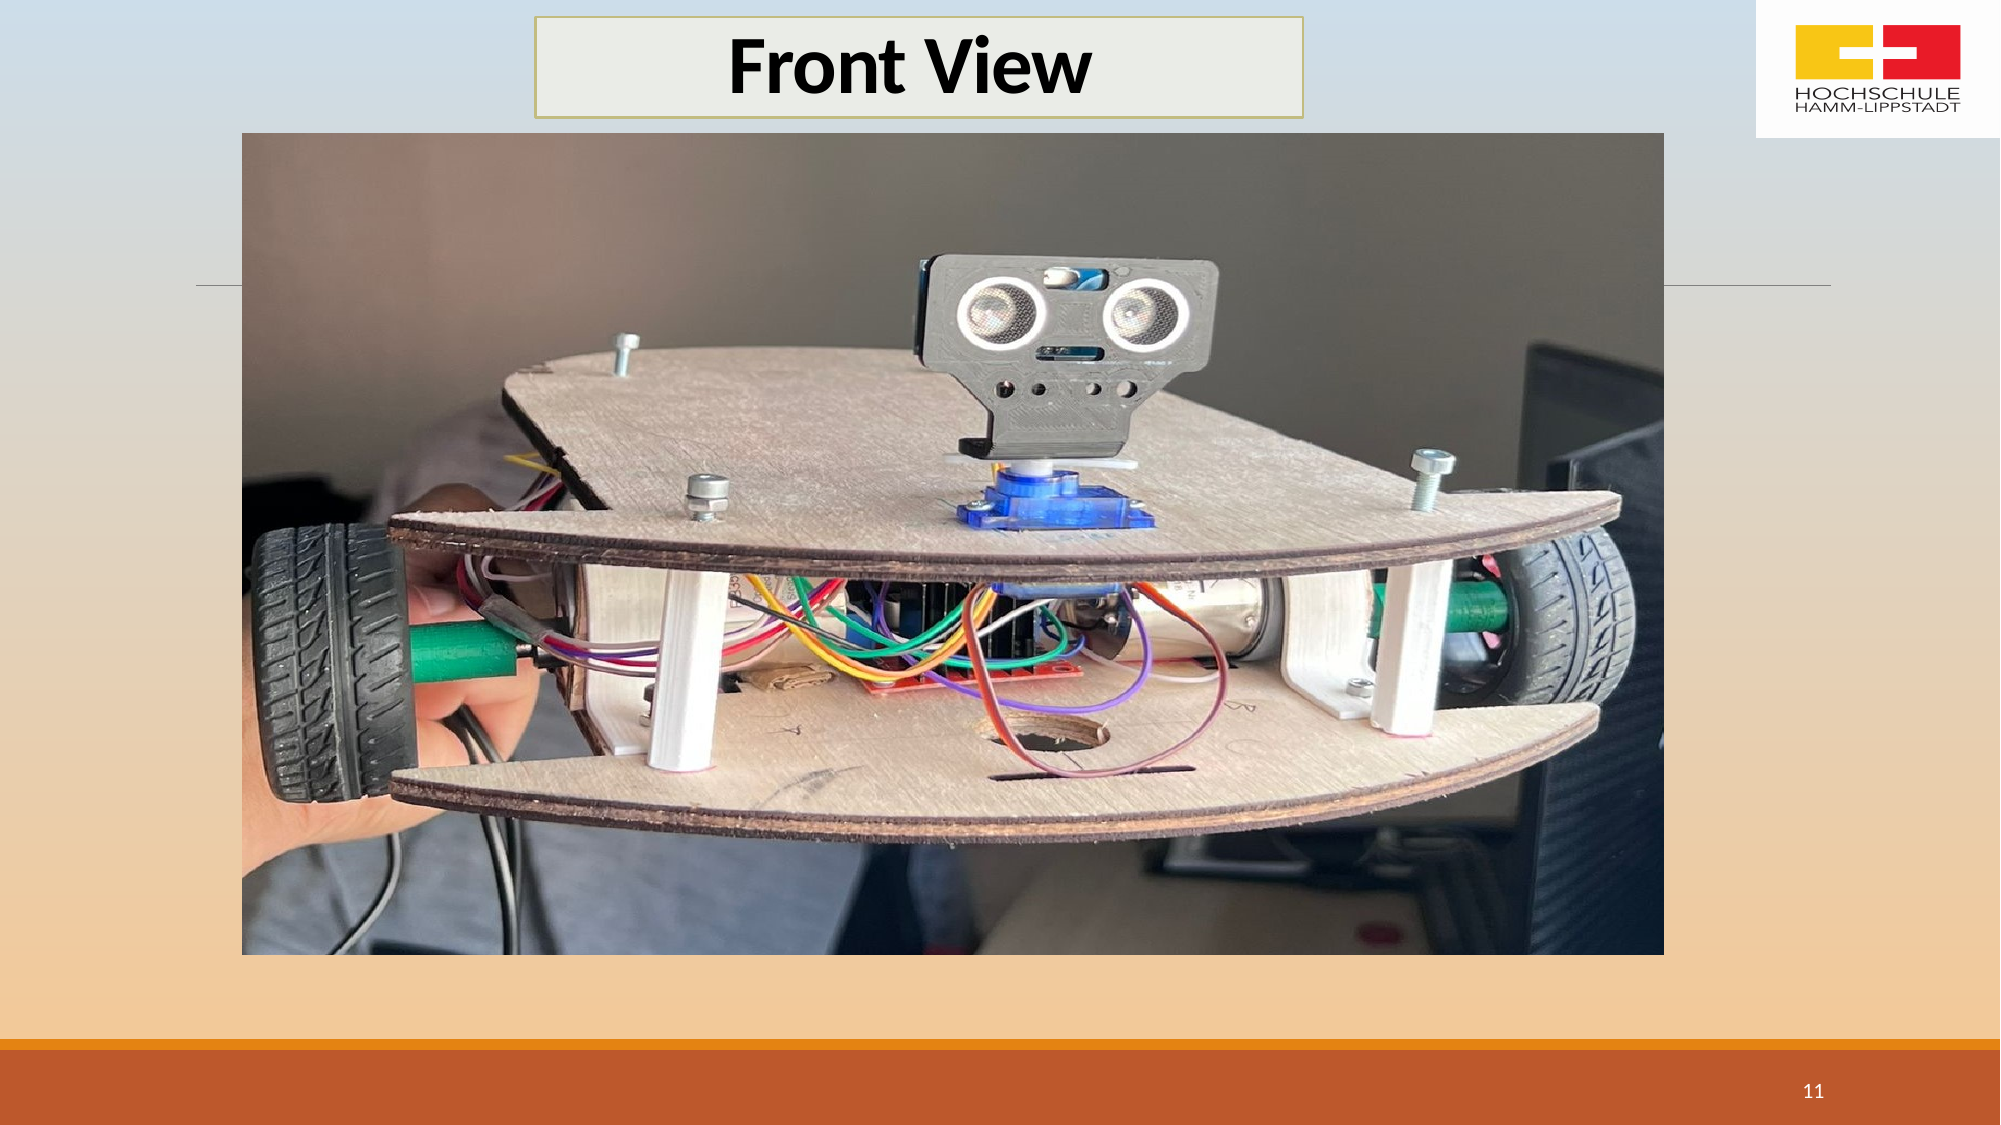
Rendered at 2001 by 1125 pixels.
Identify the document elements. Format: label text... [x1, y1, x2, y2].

title Front View [534, 16, 1304, 119]
picture [1756, 0, 2000, 138]
slide_number 11 [1624, 1059, 1840, 1120]
picture [242, 133, 1665, 955]
